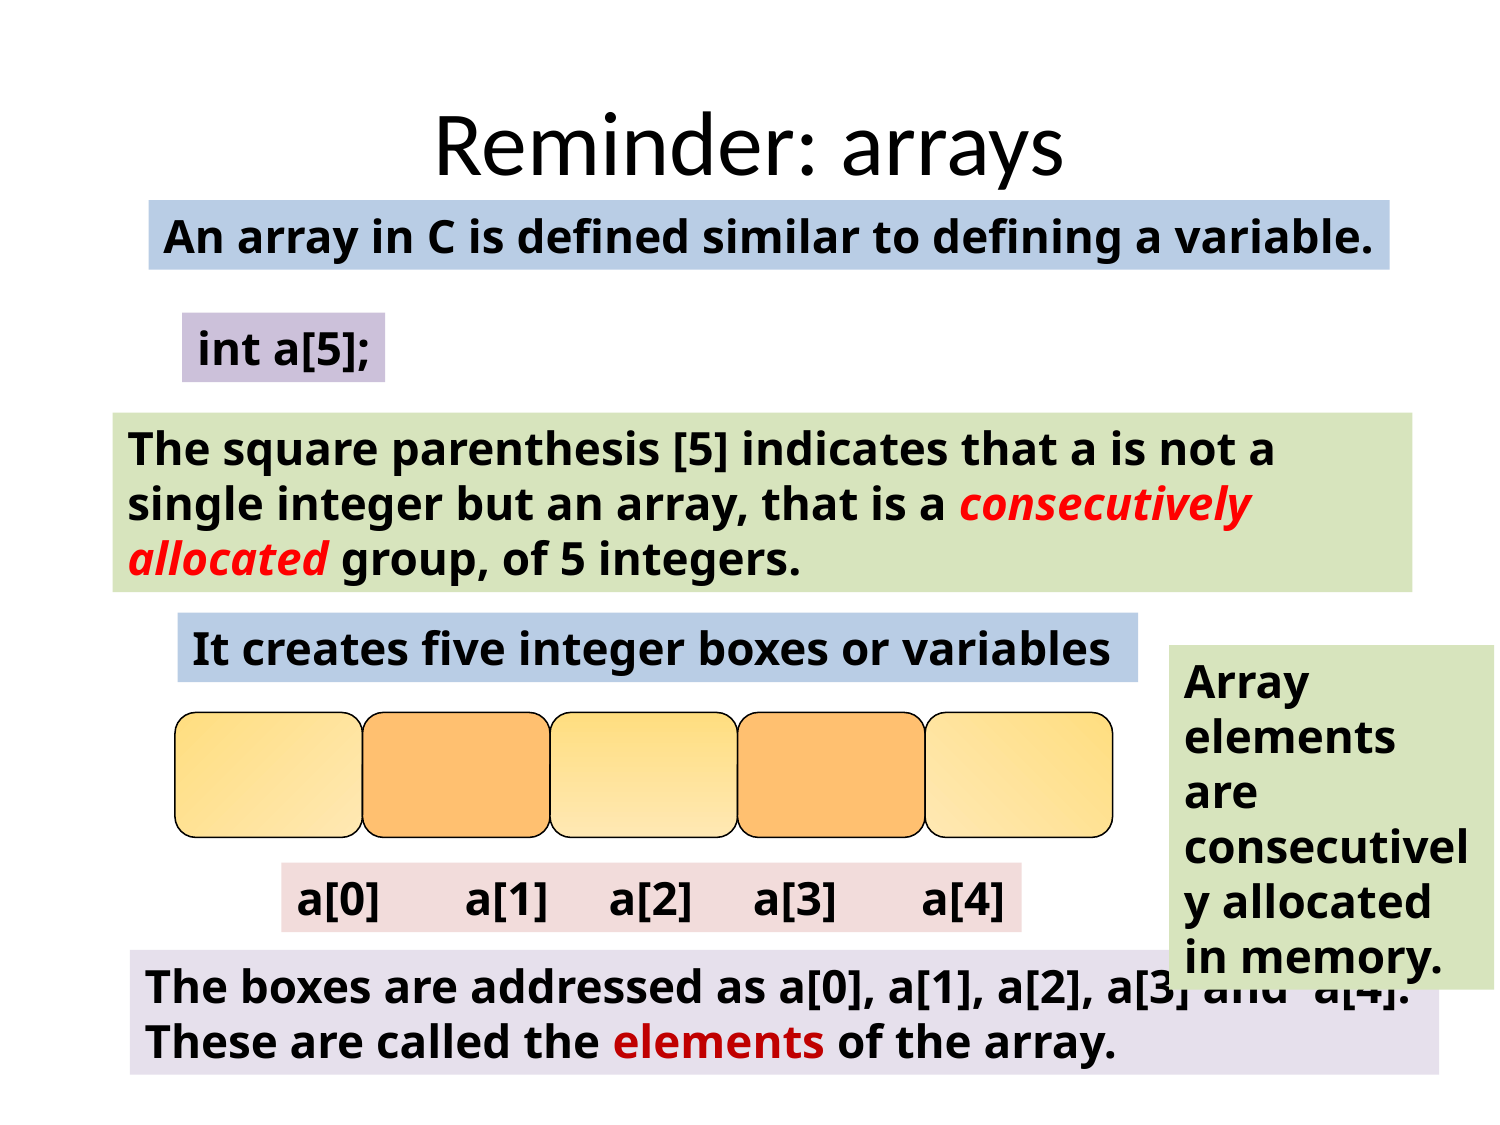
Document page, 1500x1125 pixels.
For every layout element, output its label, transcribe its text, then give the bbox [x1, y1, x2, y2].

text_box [174, 712, 1129, 934]
title Reminder: arrays [75, 45, 1425, 233]
text_box The boxes are addressed as a[0], a[1], a[2], a[3] and a[4]. These are called the elements of the array. [129, 949, 1440, 1075]
text_box It creates five integer boxes or variables [177, 612, 1139, 683]
text_box The square parenthesis [5] indicates that a is not a single integer but an array, that is a consecutively allocated group, of 5 integers. [112, 412, 1413, 593]
text_box Array elements are consecutively allocated in memory. [1169, 645, 1495, 990]
text_box An array in C is defined similar to defining a variable. [148, 200, 1390, 270]
text_box int a[5]; [182, 312, 386, 383]
